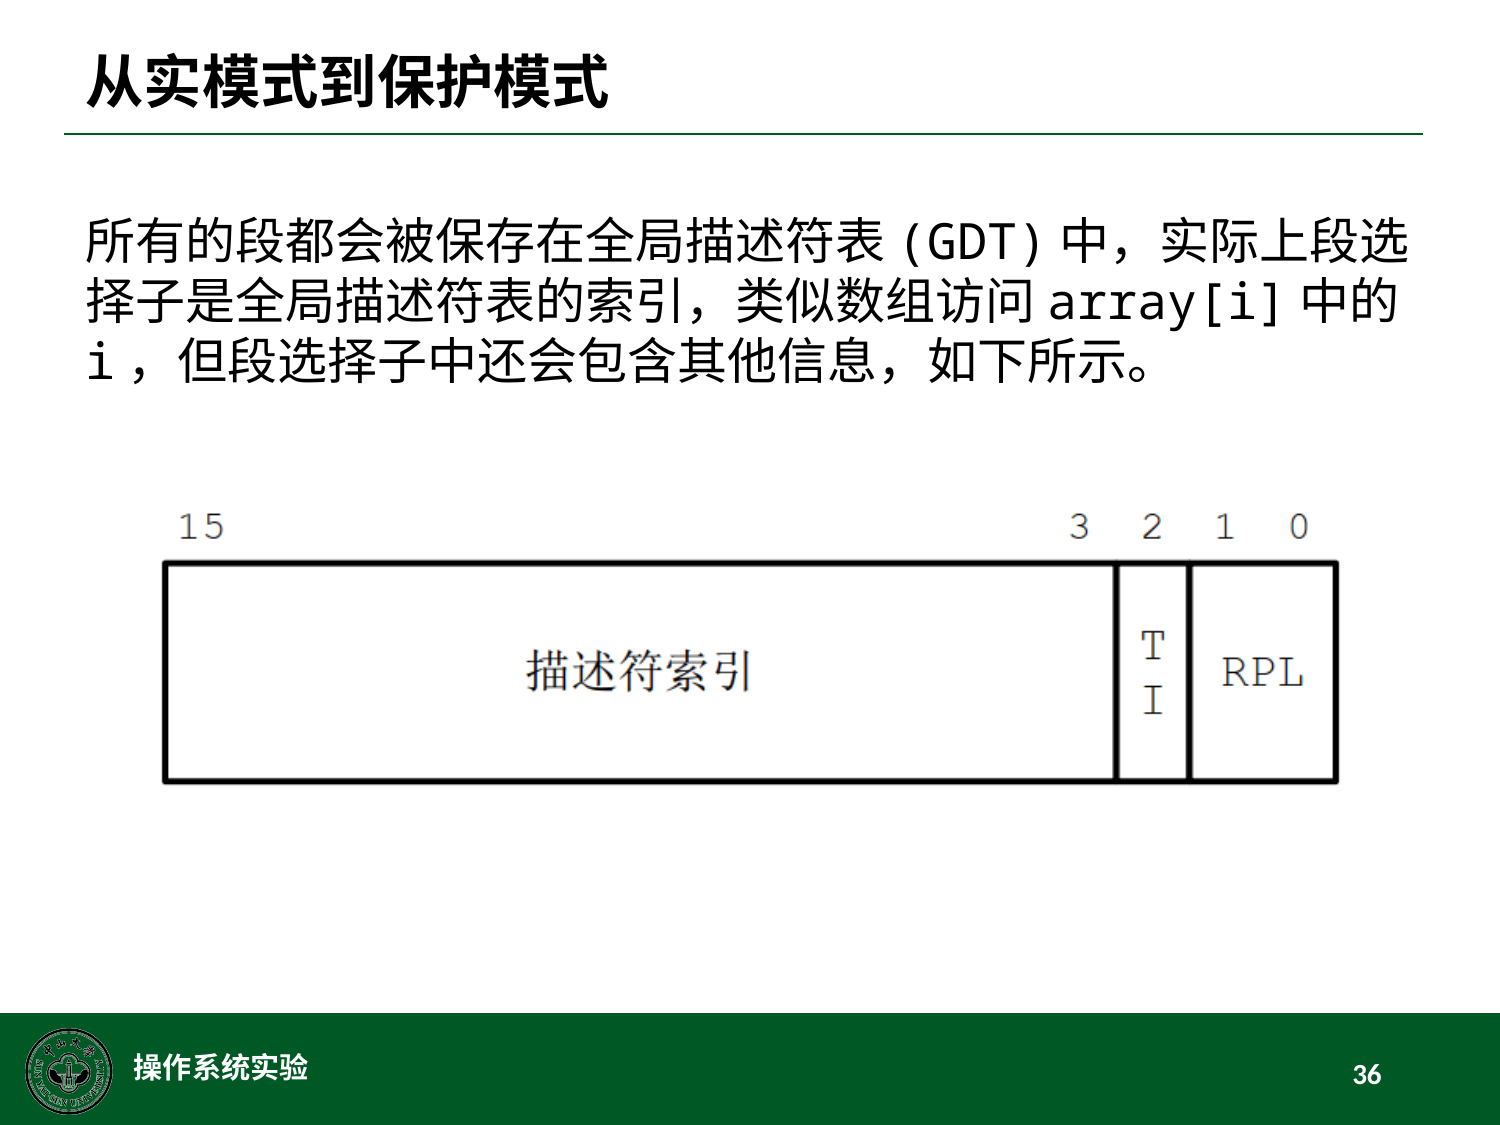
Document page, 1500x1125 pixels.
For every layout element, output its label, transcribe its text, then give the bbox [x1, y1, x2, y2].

title 从实模式到保护模式 [70, 34, 1430, 135]
picture [117, 467, 1383, 844]
text_box 所有的段都会被保存在全局描述符表(GDT)中，实际上段选择子是全局描述符表的索引，类似数组访问array[i]中的i，但段选择子中还会包含其他信息，如下所示。 [70, 202, 1471, 398]
footer 操作系统实验 [26, 1042, 335, 1091]
slide_number 36 [1059, 1042, 1397, 1103]
